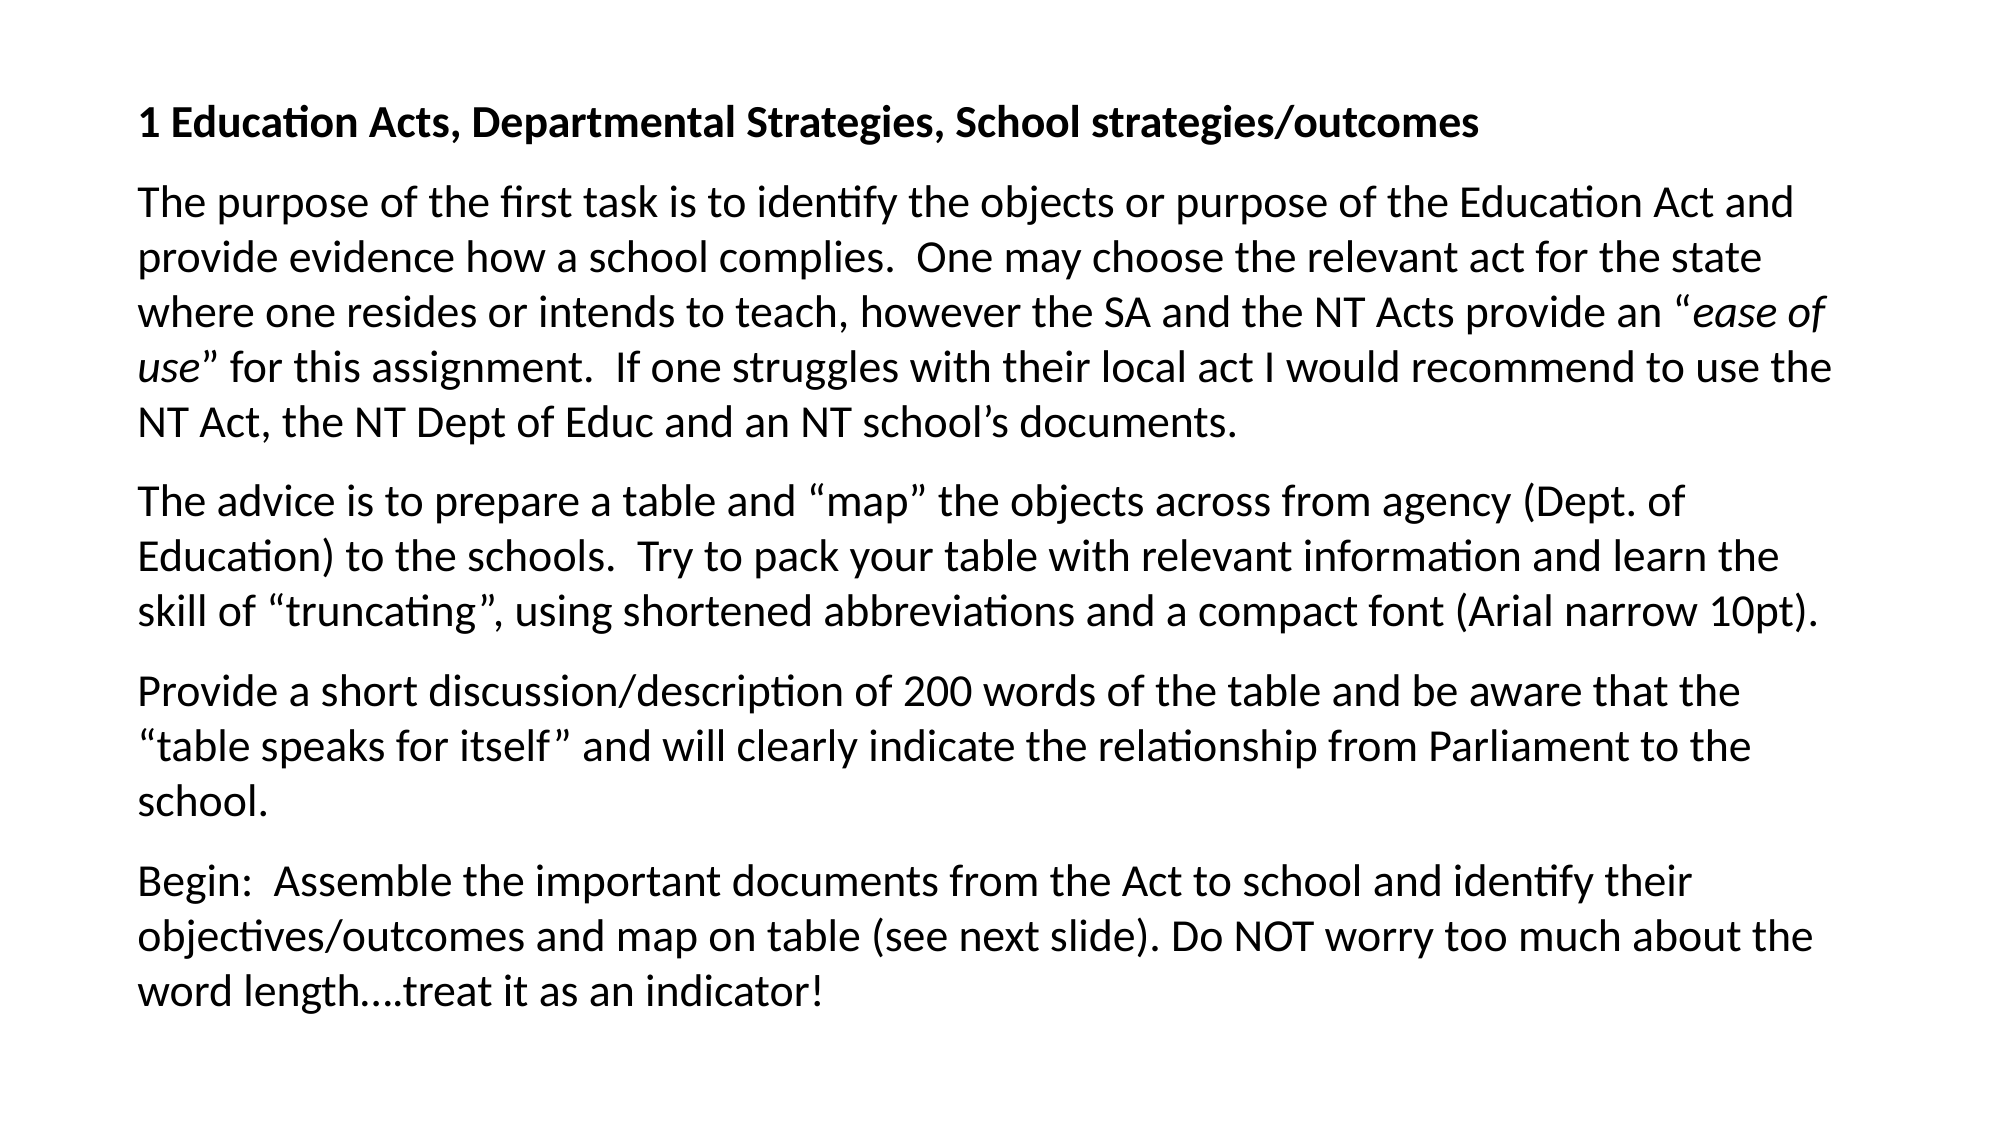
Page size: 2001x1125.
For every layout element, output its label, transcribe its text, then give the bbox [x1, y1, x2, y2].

text_box 1 Education Acts, Departmental Strategies, School strategies/outcomes The purpose of the first task is to identify the objects or purpose of the Education Act and provide evidence how a school complies. One may choose the relevant act for the state where one resides or intends to teach, however the SA and the NT Acts provide an “ease of use” for this assignment. If one struggles with their local act I would recommend to use the NT Act, the NT Dept of Educ and an NT school’s documents. The advice is to prepare a table and “map” the objects across from agency (Dept. of Education) to the schools. Try to pack your table with relevant information and learn the skill of “truncating”, using shortened abbreviations and a compact font (Arial narrow 10pt). Provide a short discussion/description of 200 words of the table and be aware that the “table speaks for itself” and will clearly indicate the relationship from Parliament to the school. Begin: Assemble the important documents from the Act to school and identify their objectives/outcomes and map on table (see next slide). Do NOT worry too much about the word length….treat it as an indicator! [122, 83, 1874, 1024]
